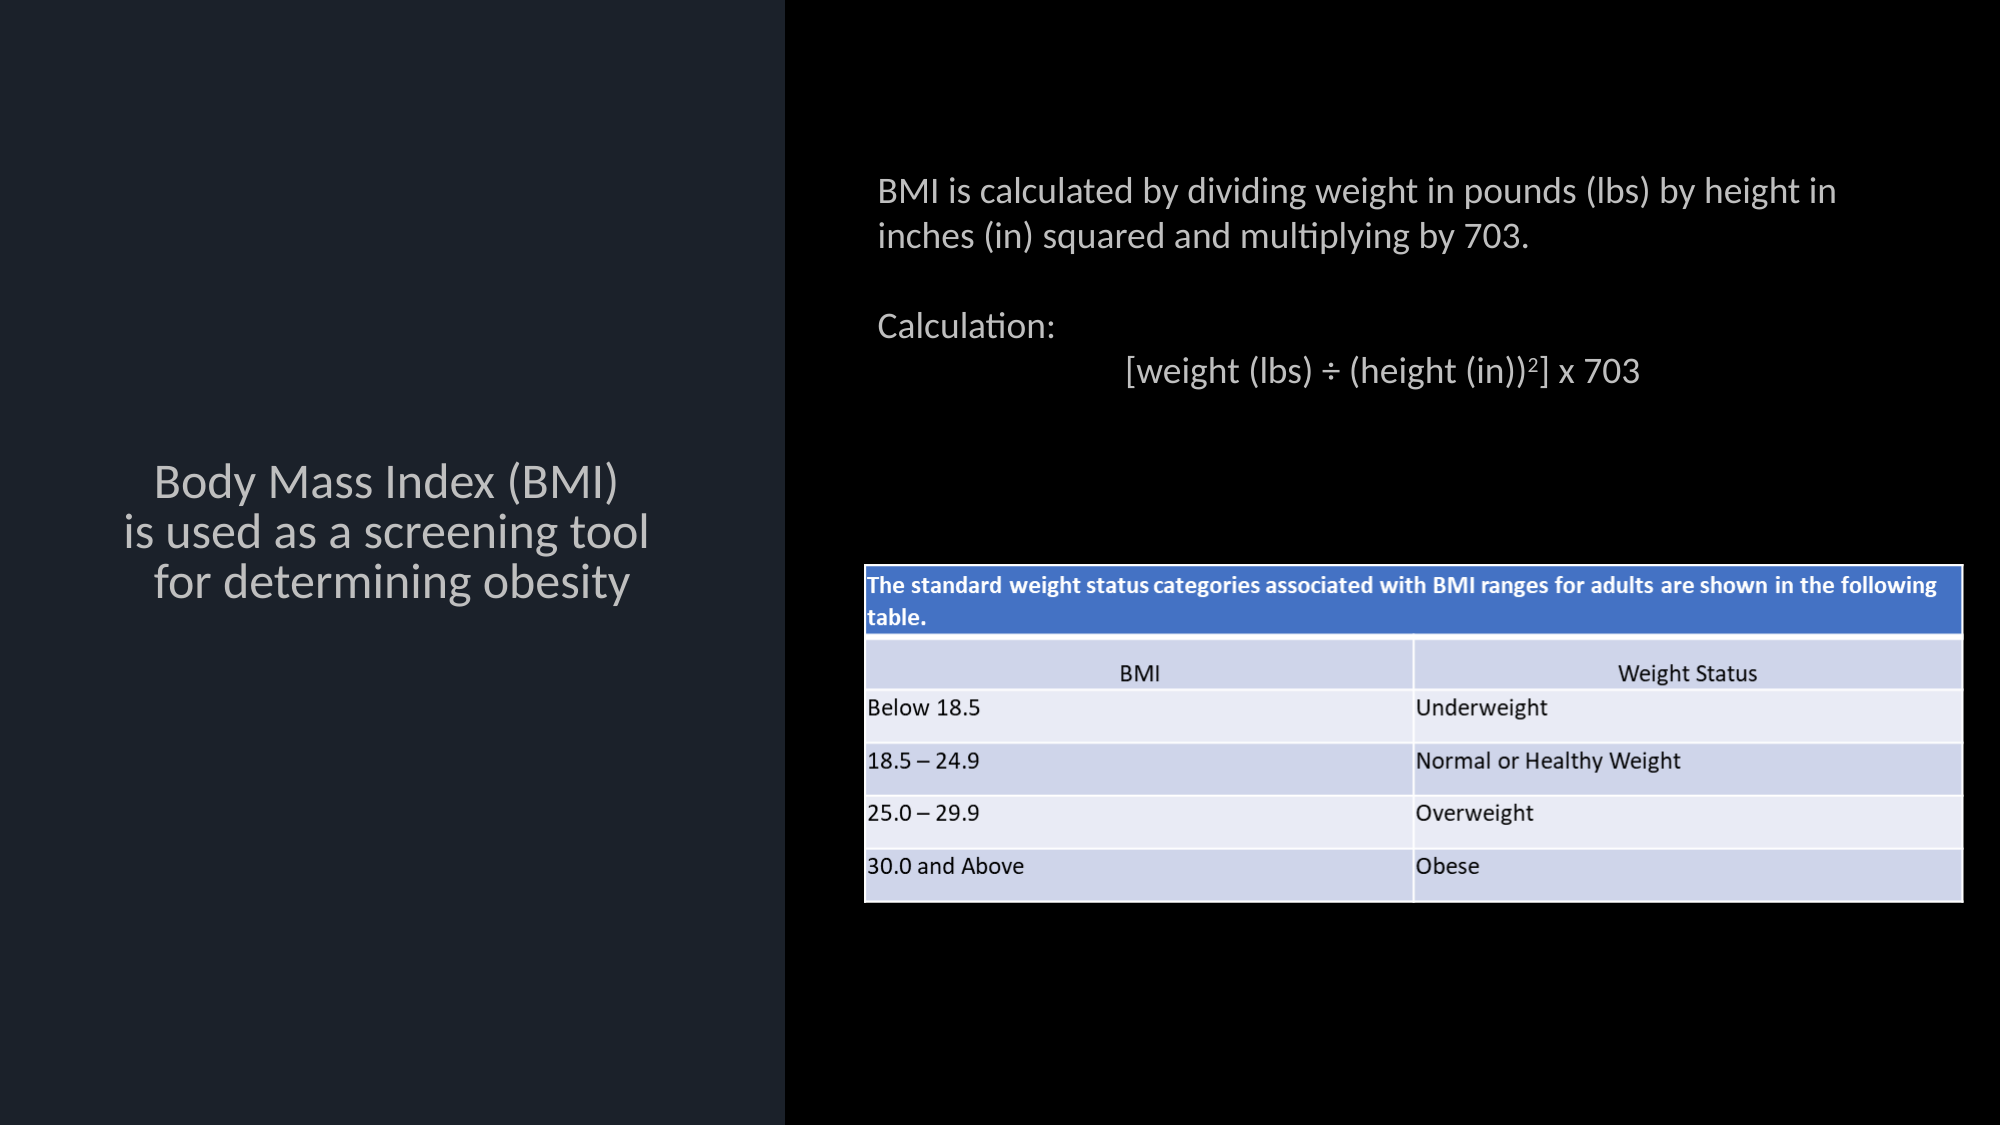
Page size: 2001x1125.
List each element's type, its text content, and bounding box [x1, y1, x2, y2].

text_box [786, 0, 2000, 1125]
picture [862, 562, 1967, 904]
text_box [0, 0, 786, 1125]
text_box Body Mass Index (BMI) is used as a screening tool for determining obesity [76, 138, 709, 921]
text_box BMI is calculated by dividing weight in pounds (lbs) by height in inches (in) squared and multiplying by 703. Calculation: [weight (lbs) ÷ (height (in))2] x 703 [862, 158, 1903, 399]
